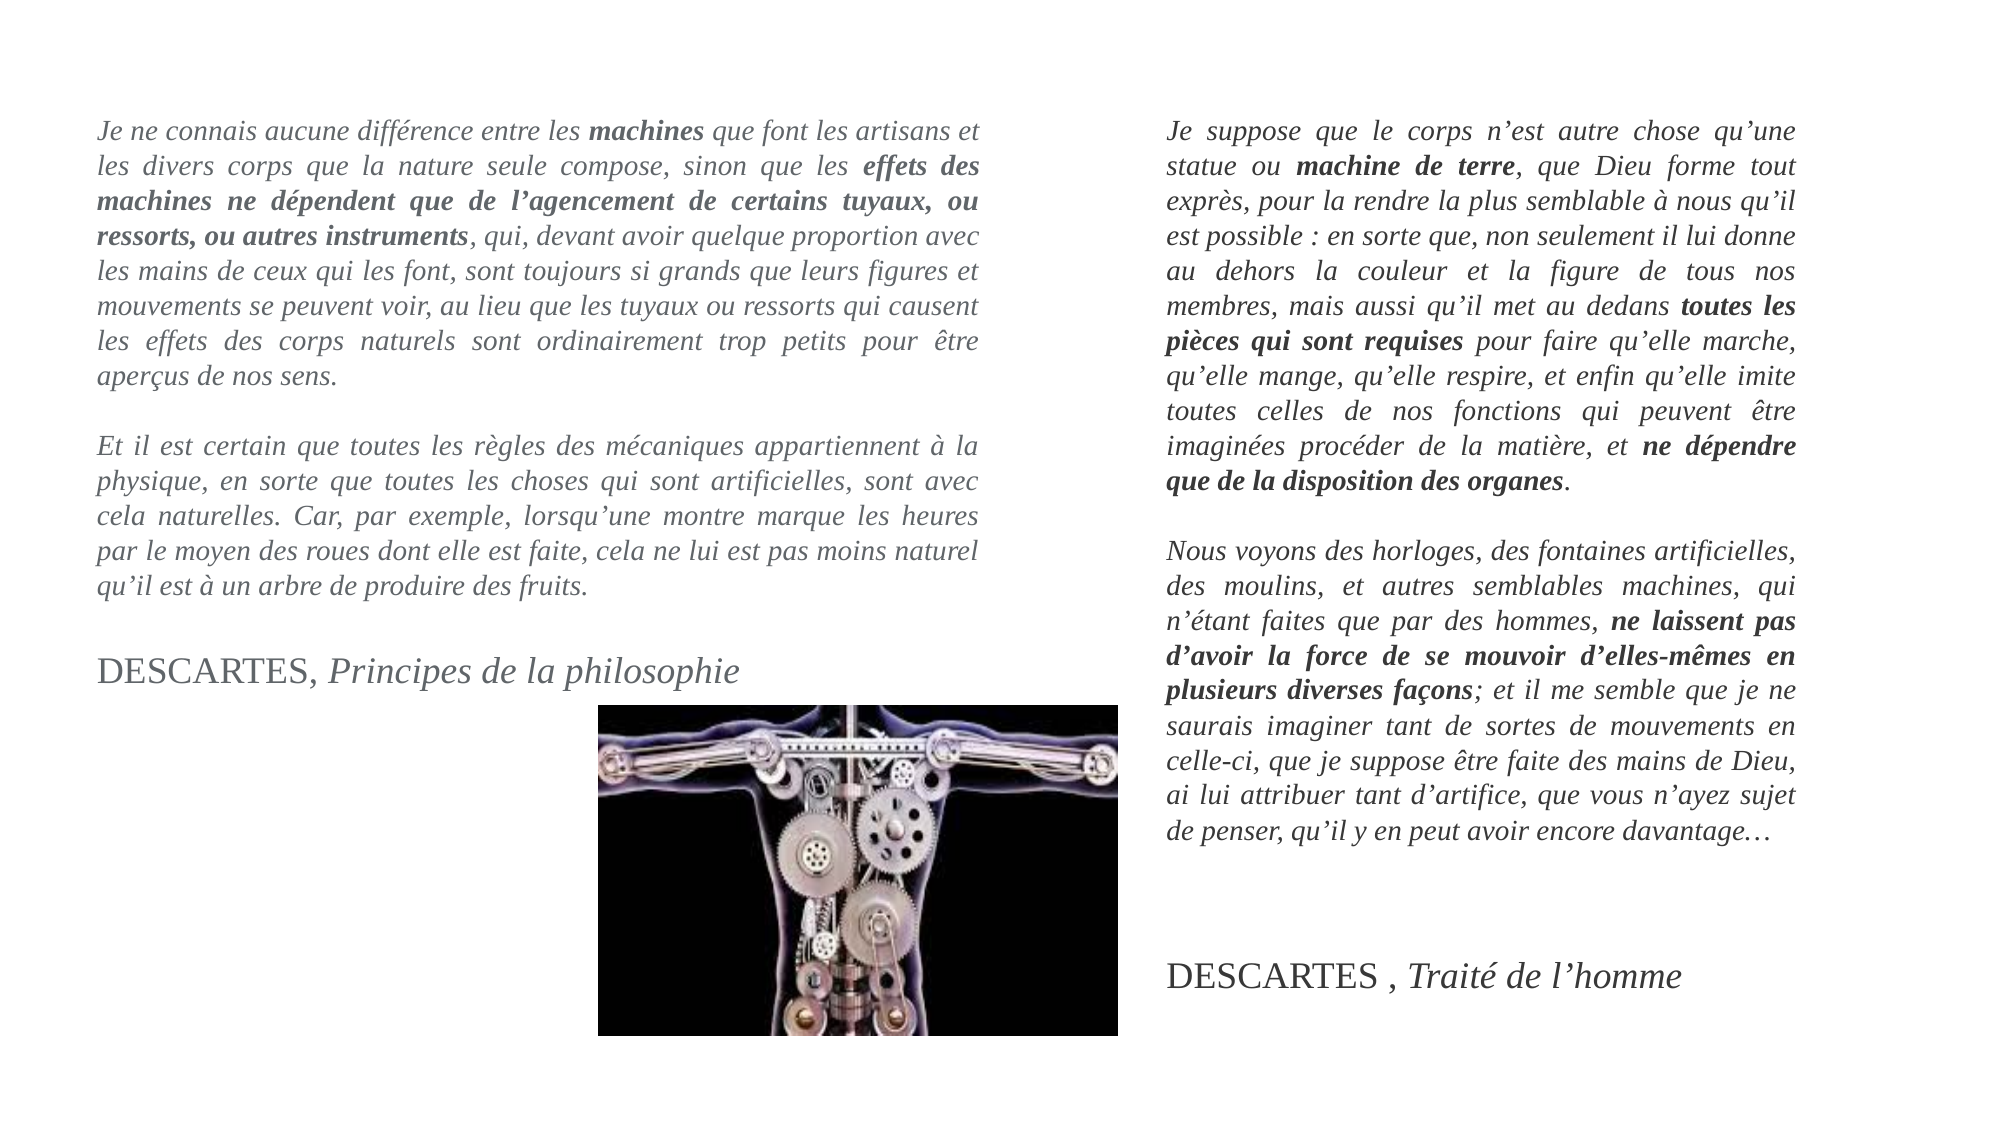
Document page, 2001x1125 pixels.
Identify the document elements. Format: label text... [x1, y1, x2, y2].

text_box Je ne connais aucune différence entre les machines que font les artisans et les divers corps que la nature seule compose, sinon que les effets des machines ne dépendent que de l’agencement de certains tuyaux, ou ressorts, ou autres instruments, qui, devant avoir quelque proportion avec les mains de ceux qui les font, sont toujours si grands que leurs figures et mouvements se peuvent voir, au lieu que les tuyaux ou ressorts qui causent les effets des corps naturels sont ordinairement trop petits pour être aperçus de nos sens. Et il est certain que toutes les règles des mécaniques appartiennent à la physique, en sorte que toutes les choses qui sont artificielles, sont avec cela naturelles. Car, par exemple, lorsqu’une montre marque les heures par le moyen des roues dont elle est faite, cela ne lui est pas moins naturel qu’il est à un arbre de produire des fruits. DESCARTES, Principes de la philosophie [82, 104, 995, 699]
text_box Je suppose que le corps n’est autre chose qu’une statue ou machine de terre, que Dieu forme tout exprès, pour la rendre la plus semblable à nous qu’il est possible : en sorte que, non seulement il lui donne au dehors la couleur et la figure de tous nos membres, mais aussi qu’il met au dedans toutes les pièces qui sont requises pour faire qu’elle marche, qu’elle mange, qu’elle respire, et enfin qu’elle imite toutes celles de nos fonctions qui peuvent être imaginées procéder de la matière, et ne dépendre que de la disposition des organes. Nous voyons des horloges, des fontaines artificielles, des moulins, et autres semblables machines, qui n’étant faites que par des hommes, ne laissent pas d’avoir la force de se mouvoir d’elles-mêmes en plusieurs diverses façons; et il me semble que je ne saurais imaginer tant de sortes de mouvements en celle-ci, que je suppose être faite des mains de Dieu, ai lui attribuer tant d’artifice, que vous n’ayez sujet de penser, qu’il y en peut avoir encore davantage… DESCARTES , Traité de l’homme [1151, 104, 1812, 1003]
picture [598, 704, 1118, 1036]
